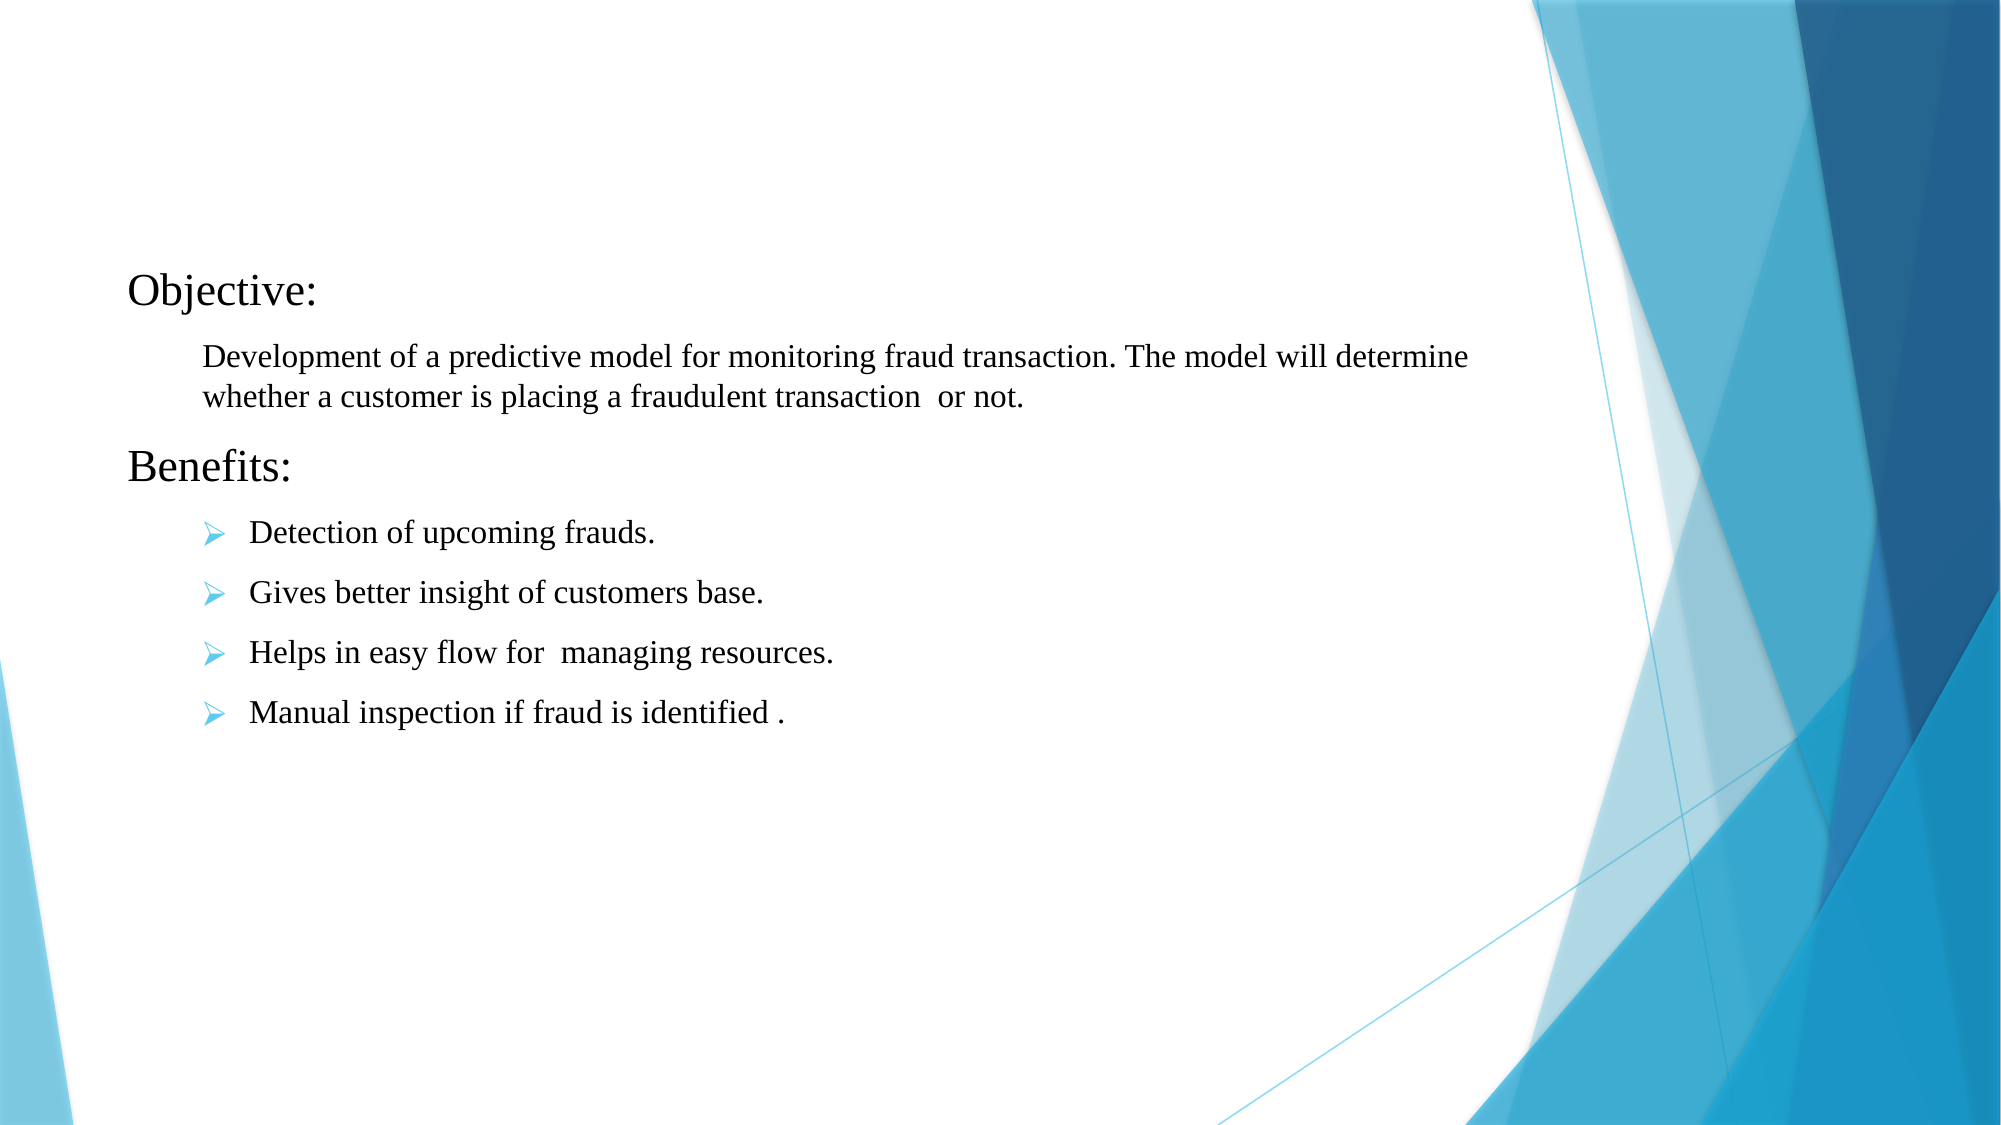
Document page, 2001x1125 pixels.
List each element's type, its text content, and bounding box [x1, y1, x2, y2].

list Objective: Development of a predictive model for monitoring fraud transaction. The model will determine whether a customer is placing a fraudulent transaction or not. Benefits: Detection of upcoming frauds. Gives better insight of customers base. Helps in easy flow for managing resources. Manual inspection if fraud is identified . [112, 112, 1513, 1008]
